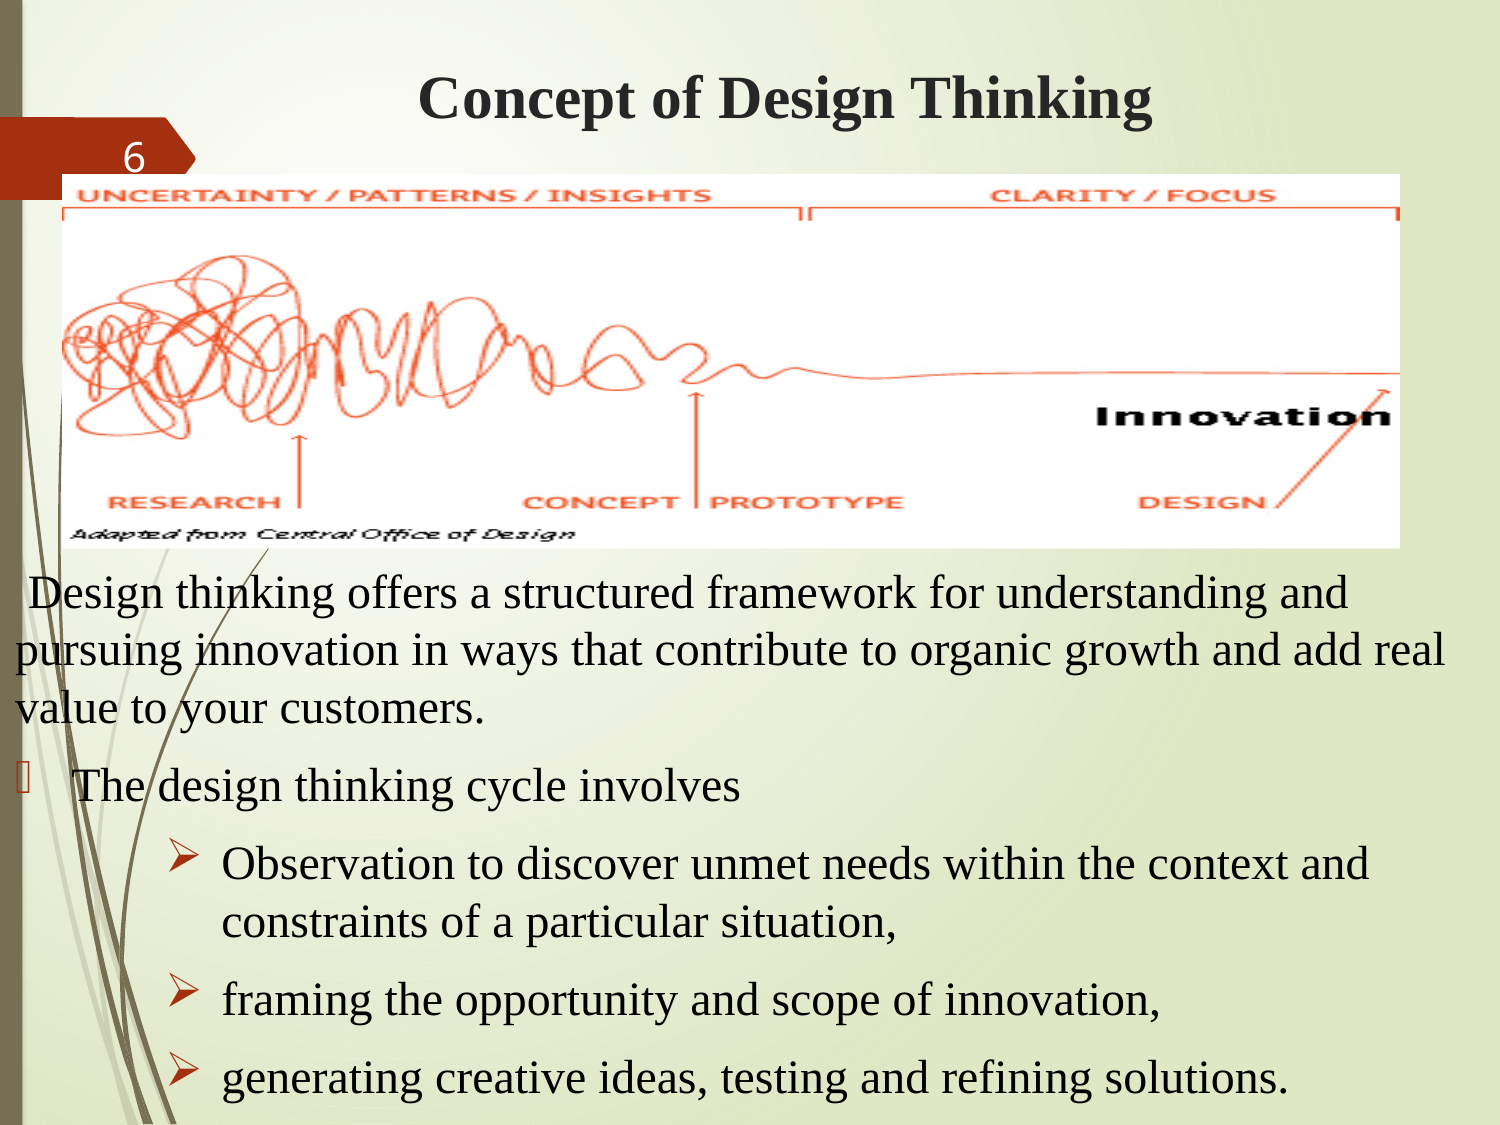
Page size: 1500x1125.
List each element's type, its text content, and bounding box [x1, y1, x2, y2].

slide_number 6 [65, 129, 162, 174]
picture [62, 174, 1401, 557]
text_box Design thinking offers a structured framework for understanding and pursuing innovation in ways that contribute to organic growth and add real value to your customers. The design thinking cycle involves Observation to discover unmet needs within the context and constraints of a particular situation, framing the opportunity and scope of innovation, generating creative ideas, testing and refining solutions. [0, 552, 1500, 1111]
title Concept of Design Thinking [237, 50, 1334, 174]
